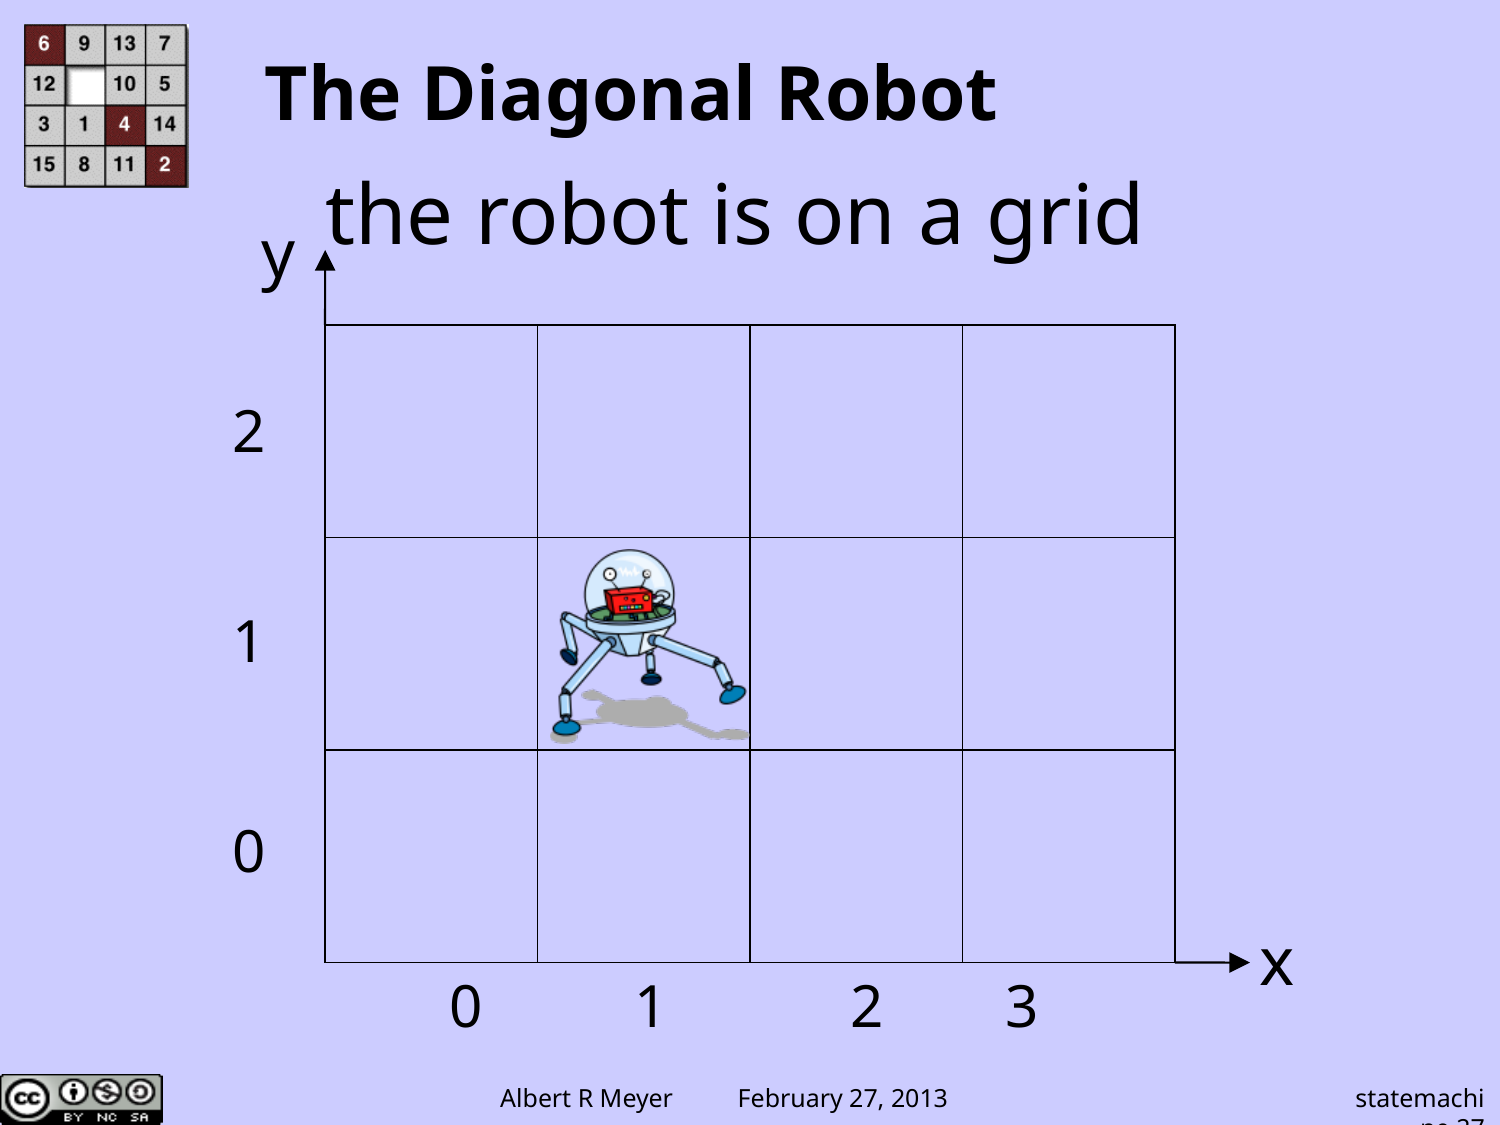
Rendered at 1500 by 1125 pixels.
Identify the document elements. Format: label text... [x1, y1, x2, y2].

text_box y [255, 204, 303, 248]
picture [0, 1074, 163, 1125]
title The Diagonal Robot [249, 37, 1450, 188]
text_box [224, 249, 1305, 1057]
picture [24, 24, 189, 188]
picture [549, 549, 751, 745]
text_box the robot is on a grid [319, 154, 1153, 248]
slide_number statemachine.27 [1337, 1074, 1500, 1125]
